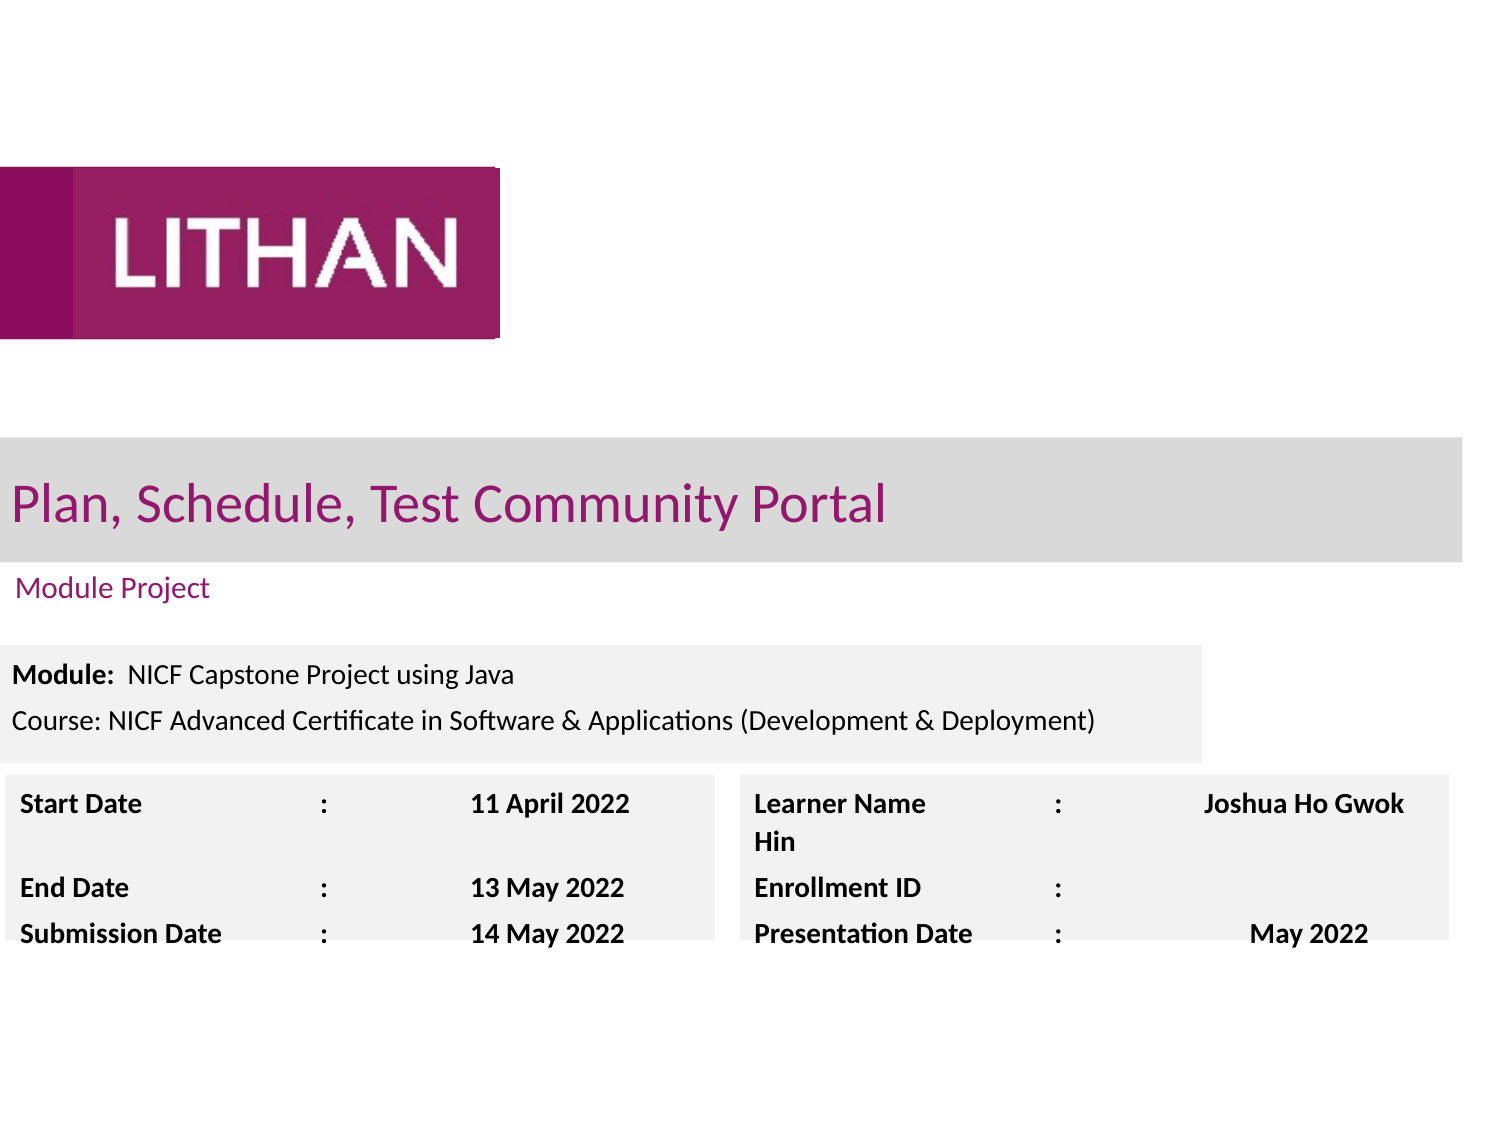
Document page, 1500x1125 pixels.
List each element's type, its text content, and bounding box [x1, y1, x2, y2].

title Plan, Schedule, Test Community Portal [0, 437, 1463, 563]
picture [0, 162, 500, 344]
text_box Module: NICF Capstone Project using Java Course: NICF Advanced Certificate in Software & Applications (Development & Deployment) [0, 645, 1202, 764]
text_box Module Project [0, 539, 963, 634]
text_box Start Date : 11 April 2022 End Date : 13 May 2022 Submission Date : 14 May 2022 [5, 774, 715, 941]
text_box Learner Name : Joshua Ho Gwok Hin Enrollment ID : Presentation Date : May 2022 [739, 774, 1449, 941]
